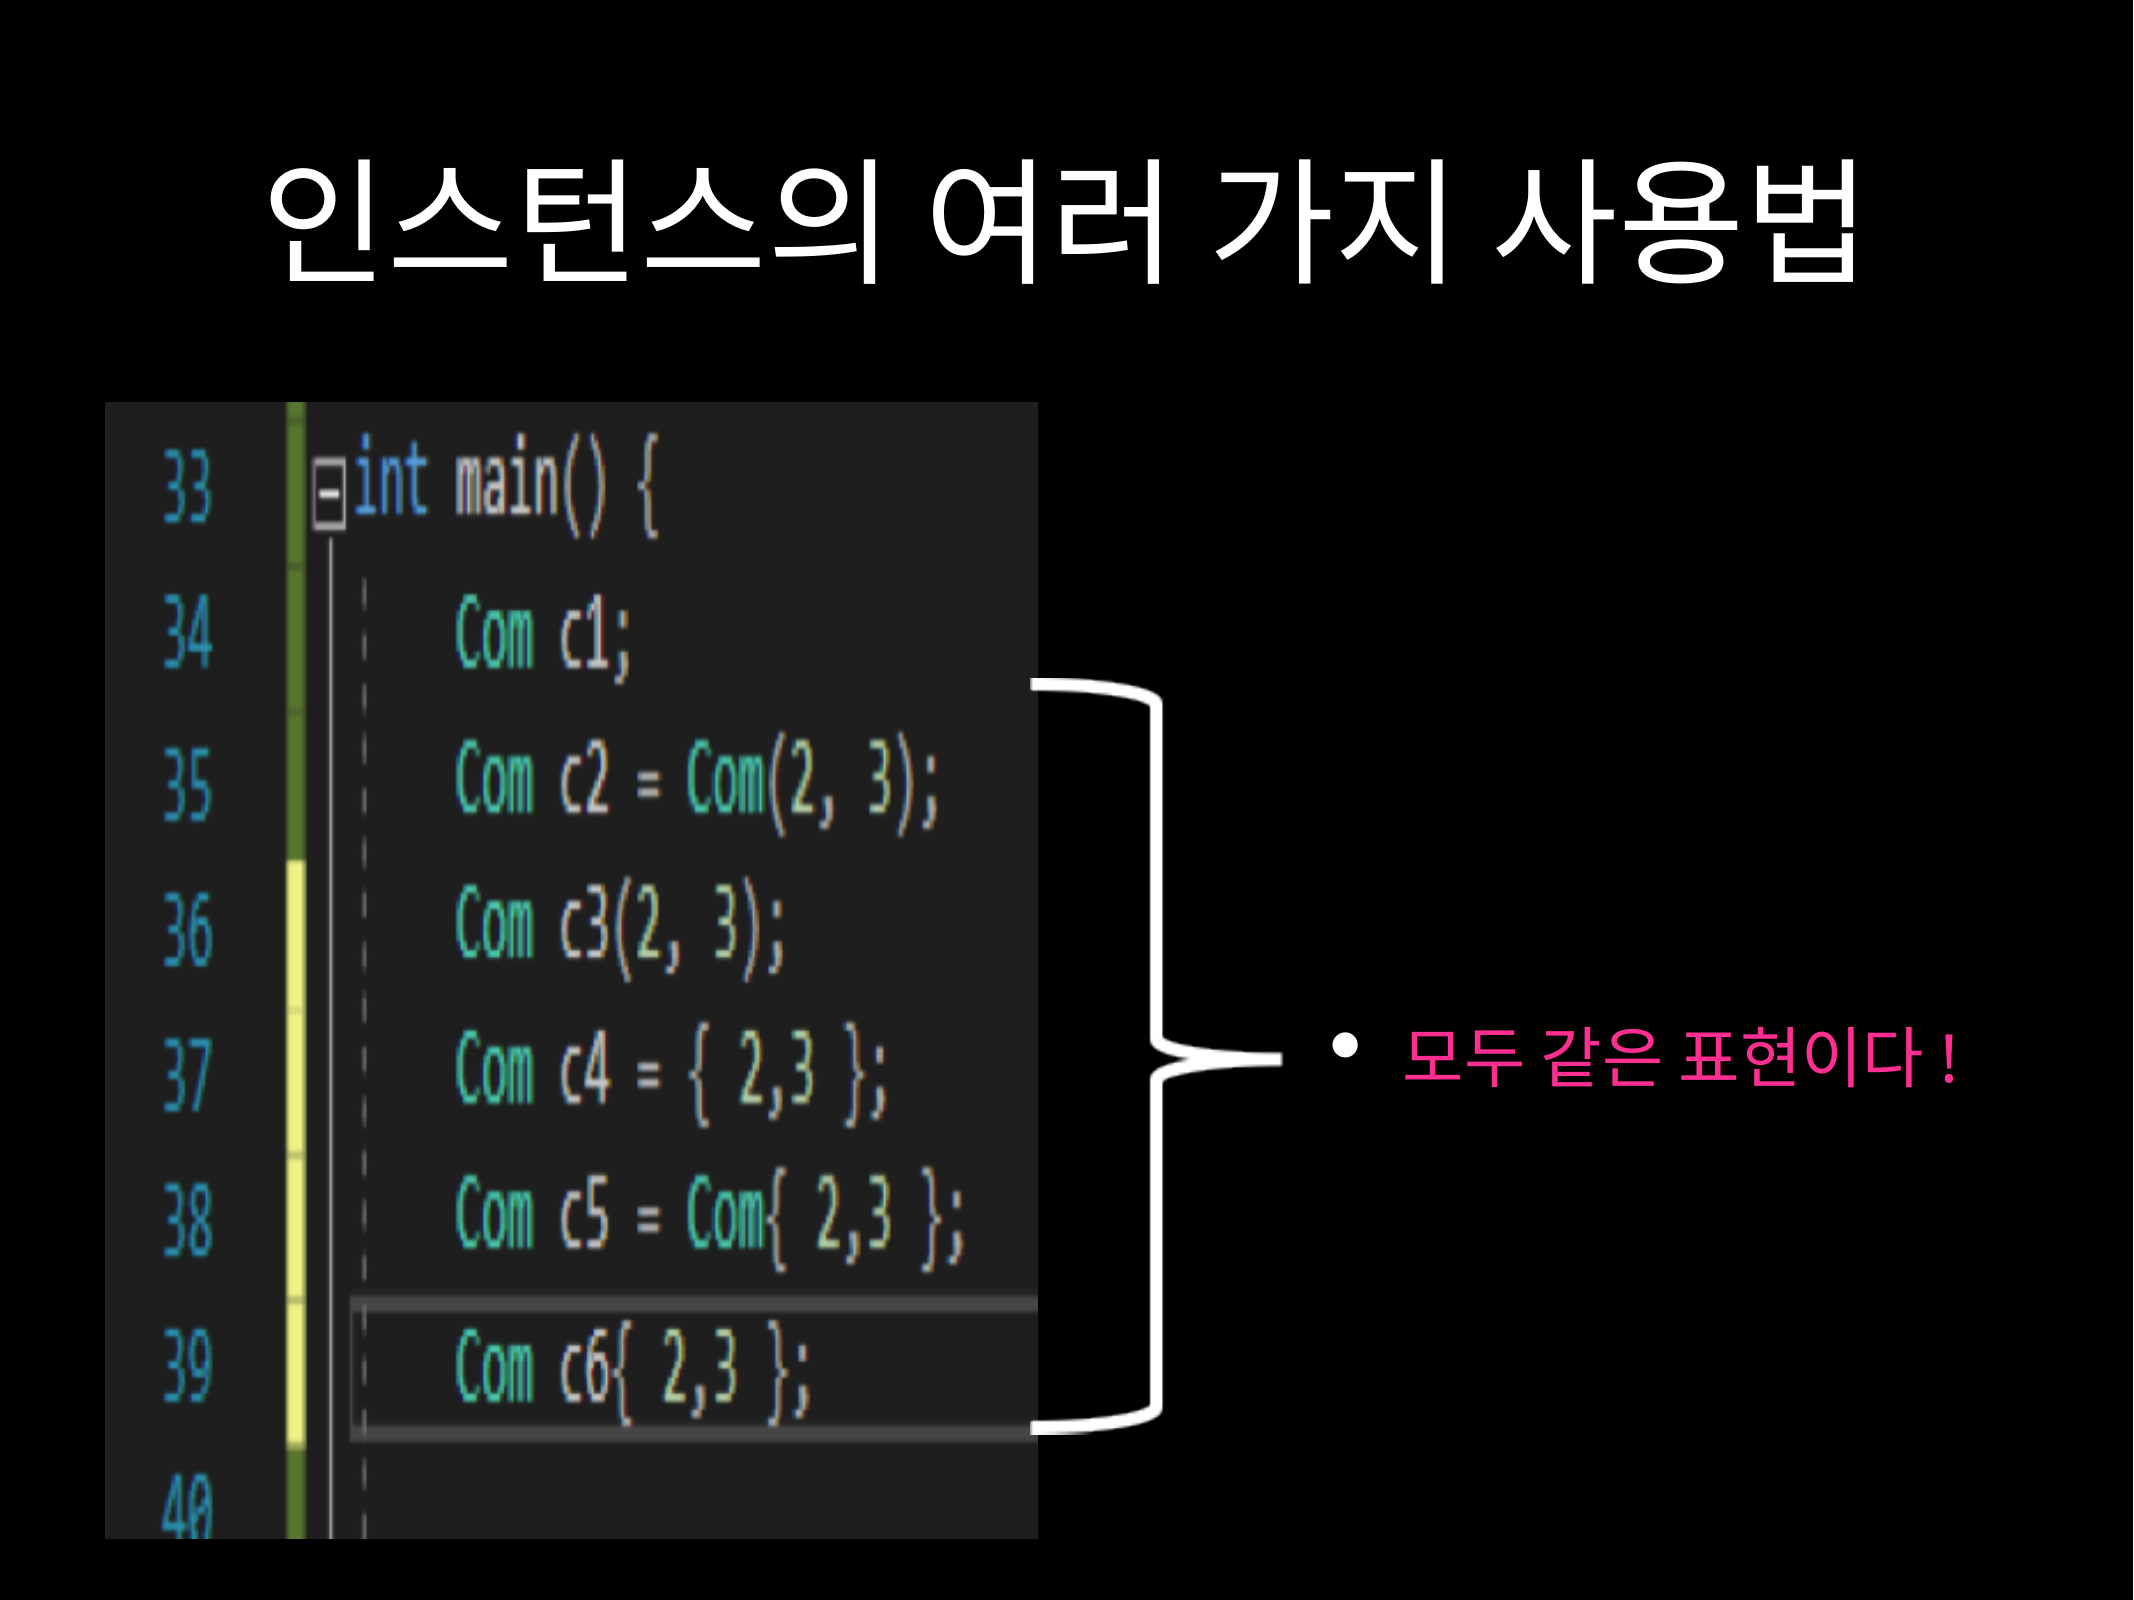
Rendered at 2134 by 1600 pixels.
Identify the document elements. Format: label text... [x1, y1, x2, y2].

picture [105, 402, 1311, 1540]
title 인스턴스의 여러 가지 사용법 [155, 41, 1978, 397]
list 모두 같은 표현이다! [1321, 986, 2089, 1127]
